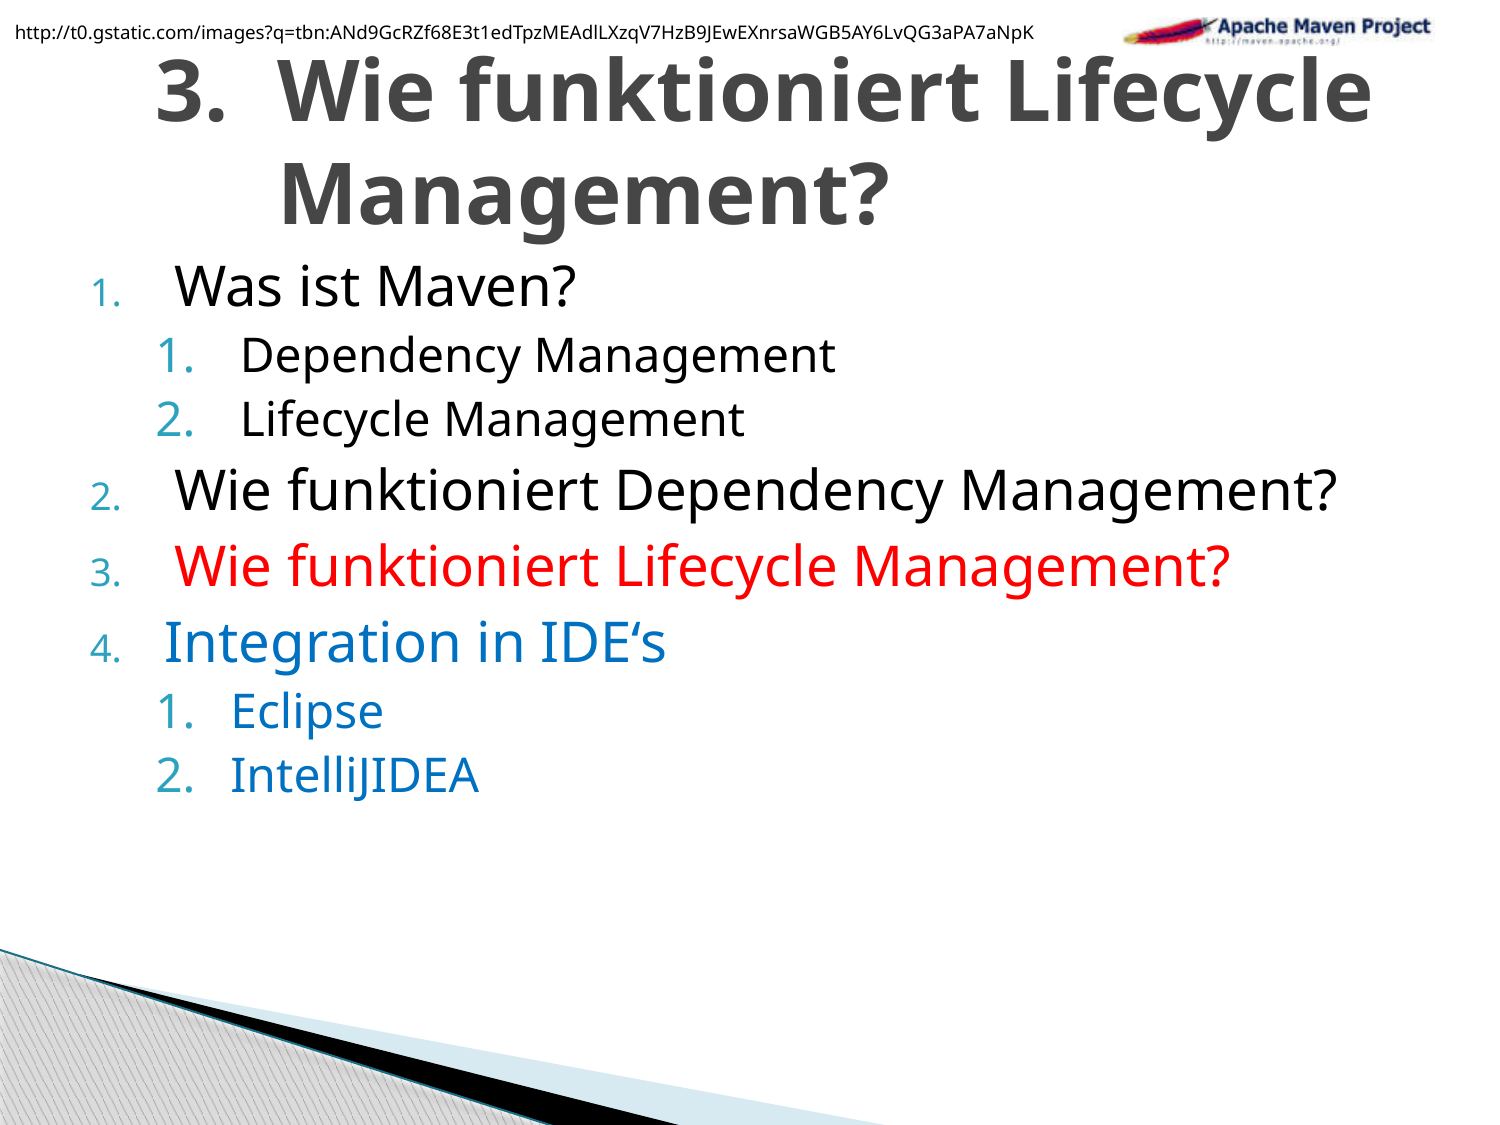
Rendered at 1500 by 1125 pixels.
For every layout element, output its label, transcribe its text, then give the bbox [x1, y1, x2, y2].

text_box http://t0.gstatic.com/images?q=tbn:ANd9GcRZf68E3t1edTpzMEAdlLXzqV7HzB9JEwEXnrsaWGB5AY6LvQG3aPA7aNpK [0, 13, 1140, 51]
title Wie funktioniert Lifecycle Management? [75, 51, 1425, 233]
picture [1121, 17, 1435, 46]
list Was ist Maven? Dependency Management Lifecycle Management Wie funktioniert Dependency Management? Wie funktioniert Lifecycle Management? Integration in IDE‘s Eclipse IntelliJIDEA [75, 243, 1425, 986]
